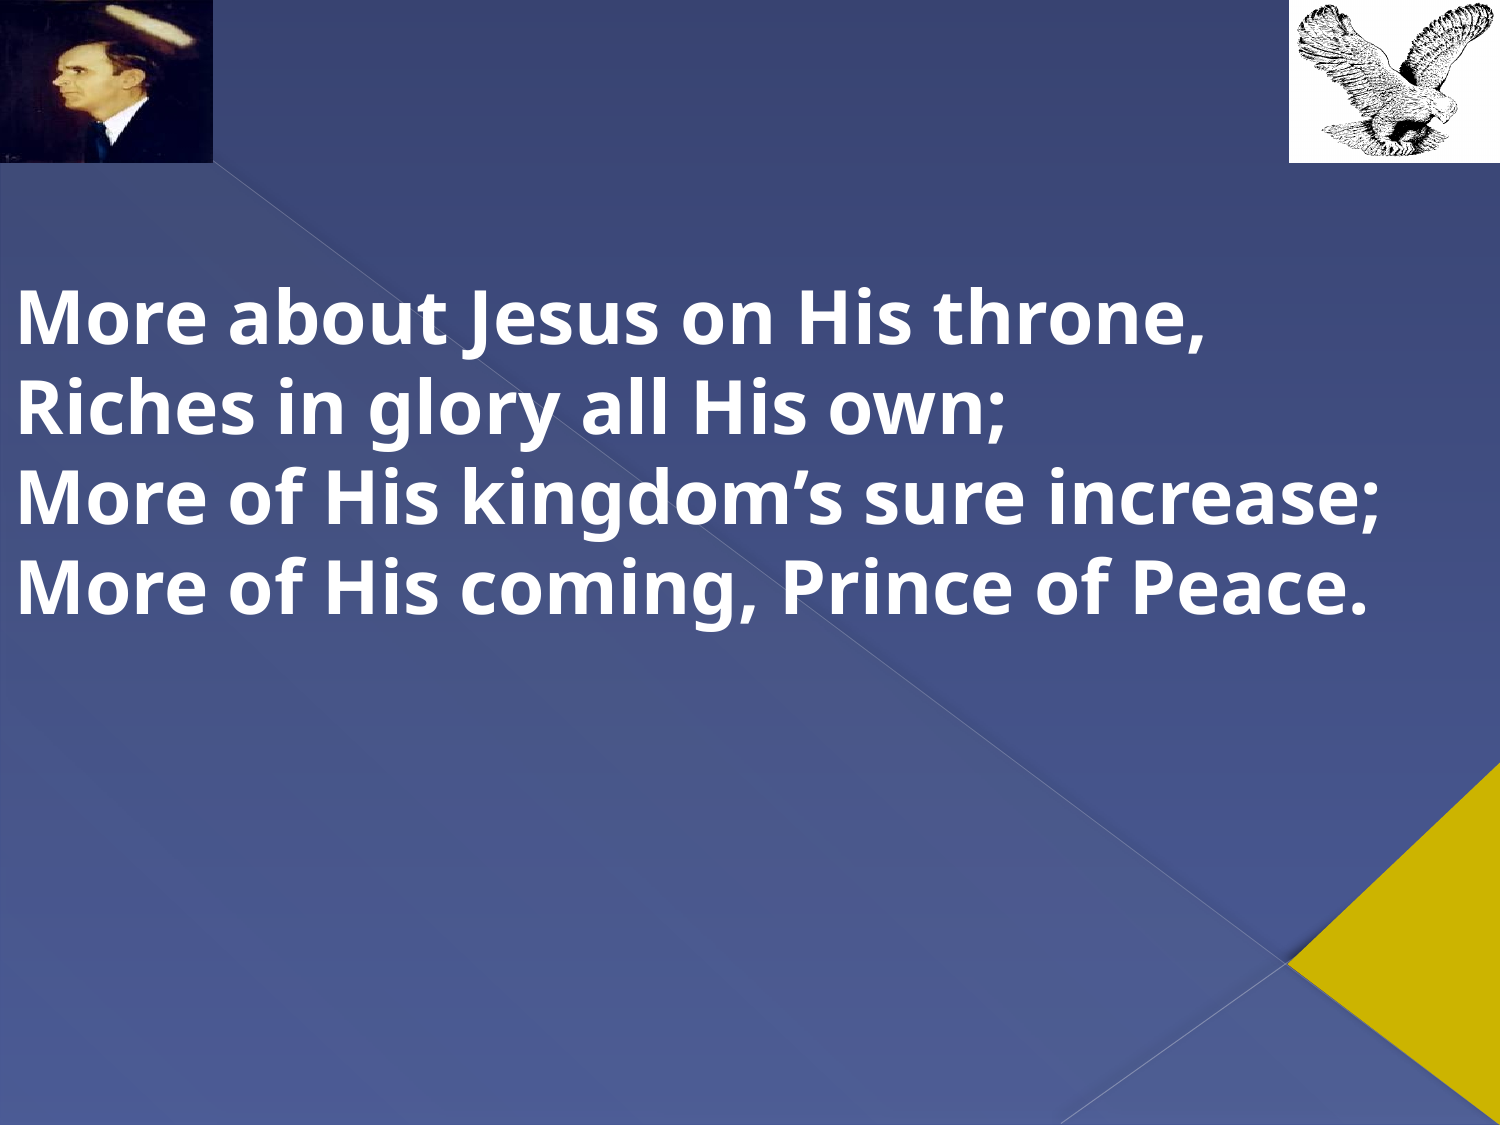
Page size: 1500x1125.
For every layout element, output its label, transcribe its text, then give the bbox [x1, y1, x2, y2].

picture [1288, 0, 1500, 163]
text_box More about Jesus on His throne, Riches in glory all His own; More of His kingdom’s sure increase; More of His coming, Prince of Peace. [0, 262, 1500, 638]
picture [0, 0, 213, 163]
text_box [1285, 760, 1500, 1125]
